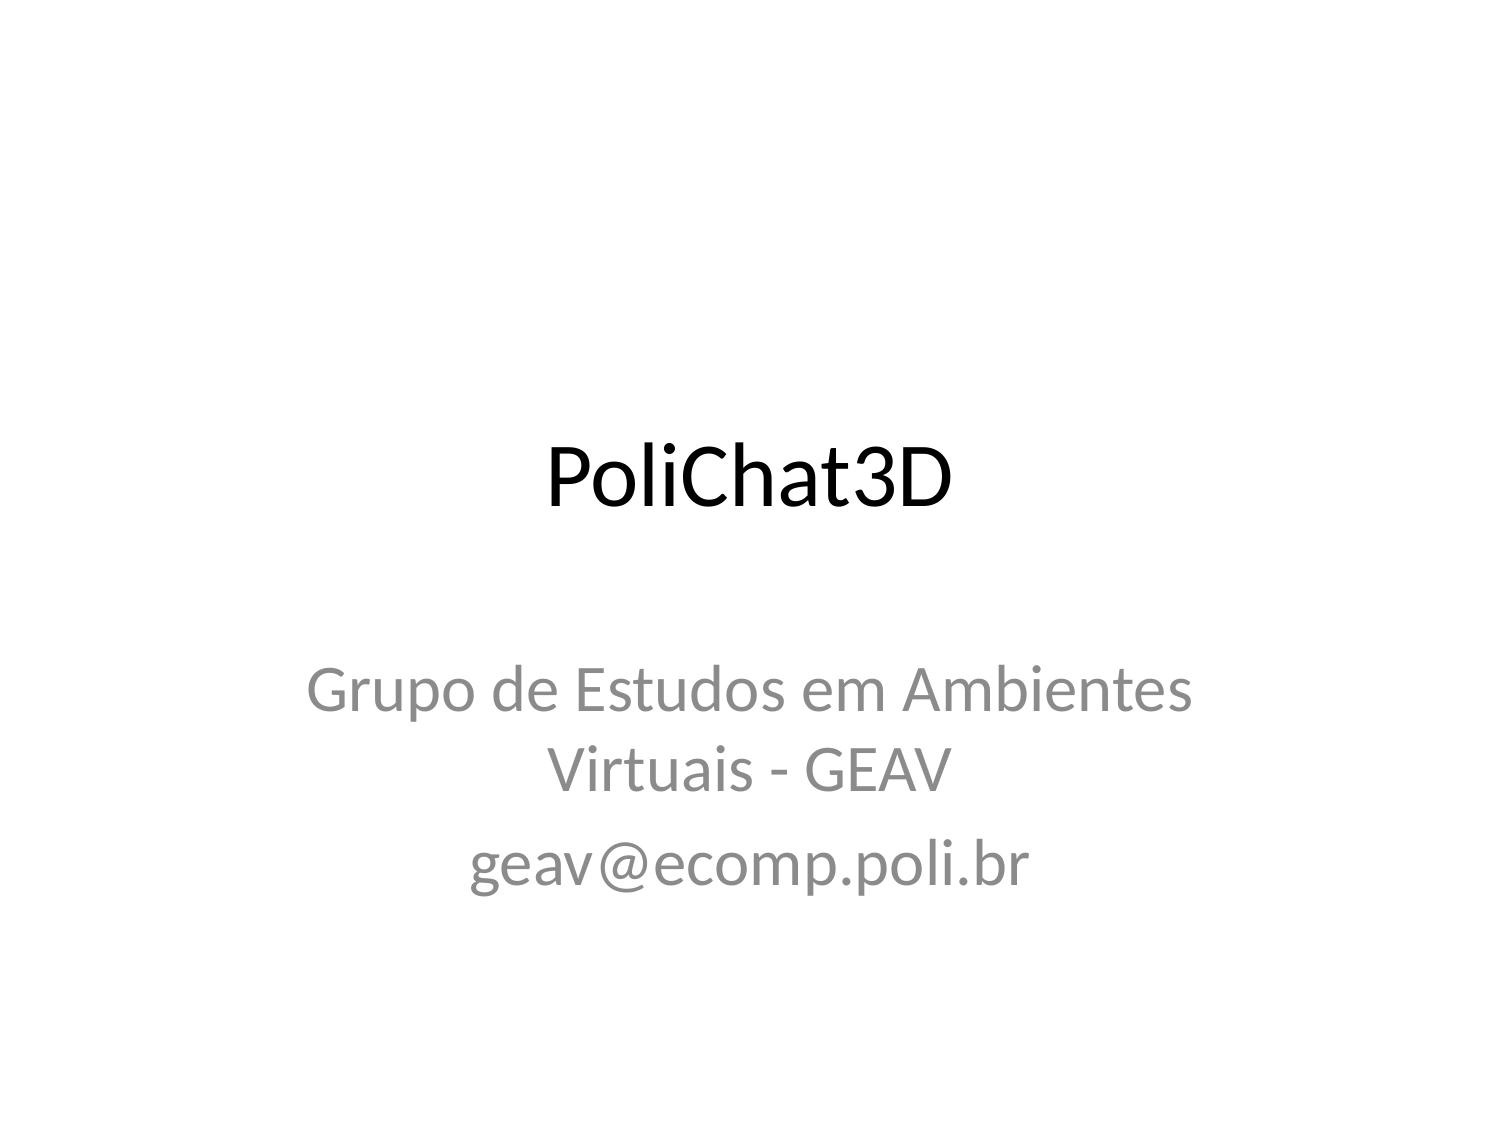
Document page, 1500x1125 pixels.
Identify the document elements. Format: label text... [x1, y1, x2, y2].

title PoliChat3D [112, 349, 1388, 591]
subtitle Grupo de Estudos em Ambientes Virtuais - GEAV geav@ecomp.poli.br [225, 637, 1275, 925]
